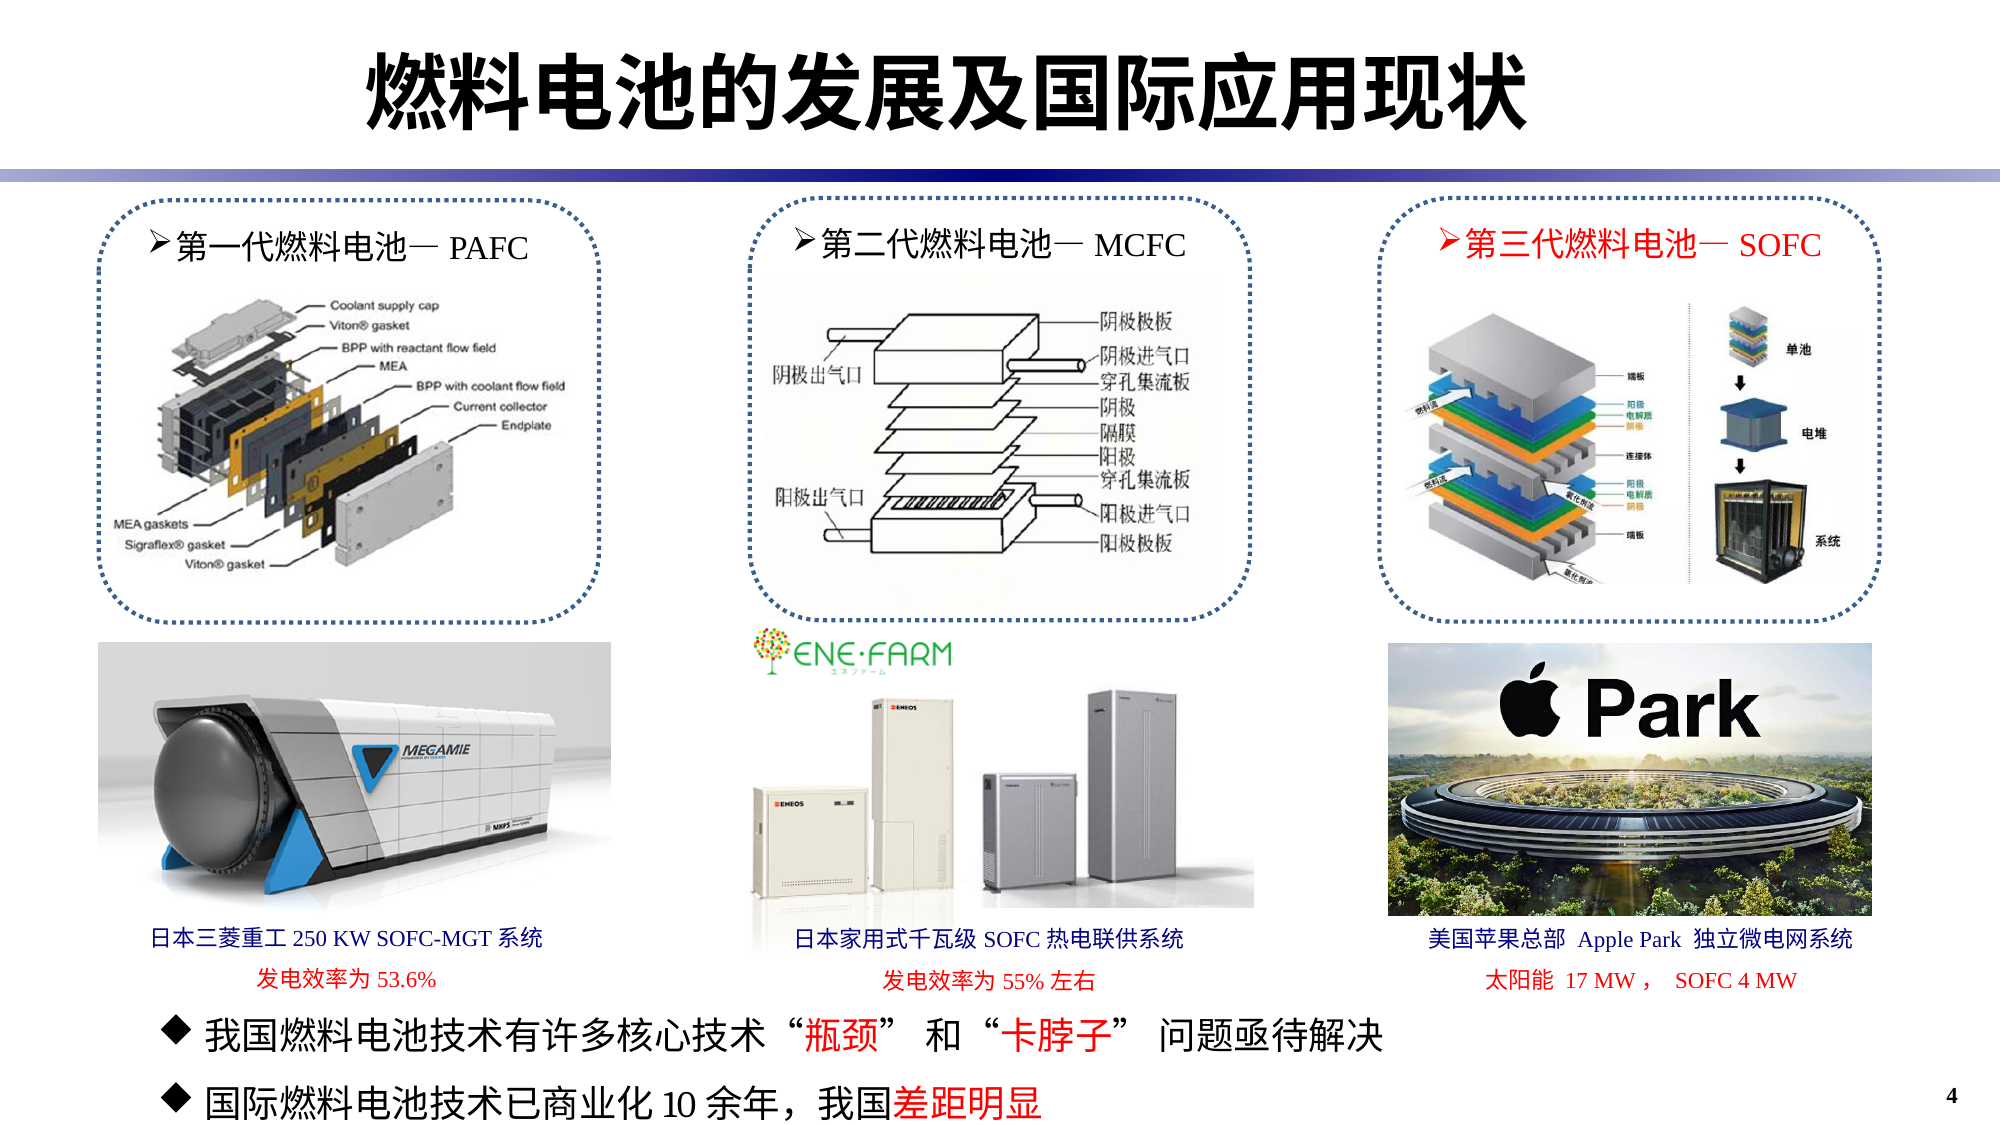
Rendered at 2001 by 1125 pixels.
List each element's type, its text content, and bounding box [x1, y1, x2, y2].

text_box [1379, 196, 1880, 622]
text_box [716, 613, 1255, 962]
picture [98, 642, 611, 947]
text_box 日本家用式千瓦级SOFC热电联供系统 发电效率为55%左右 [779, 970, 1199, 982]
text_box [749, 195, 1251, 621]
picture [1388, 643, 1872, 916]
text_box 我国燃料电池技术有许多核心技术“瓶颈” 和“卡脖子” 问题亟待解决 国际燃料电池技术已商业化10余年，我国差距明显 [142, 982, 1399, 1125]
text_box 燃料电池的发展及国际应用现状 [279, 32, 1615, 135]
text_box 美国苹果总部 Apple Park 独立微电网系统 太阳能 17 MW， SOFC 4 MW [1414, 924, 1869, 1001]
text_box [98, 198, 600, 623]
text_box 日本三菱重工250 KW SOFC-MGT系统 发电效率为53.6% [134, 955, 559, 1000]
